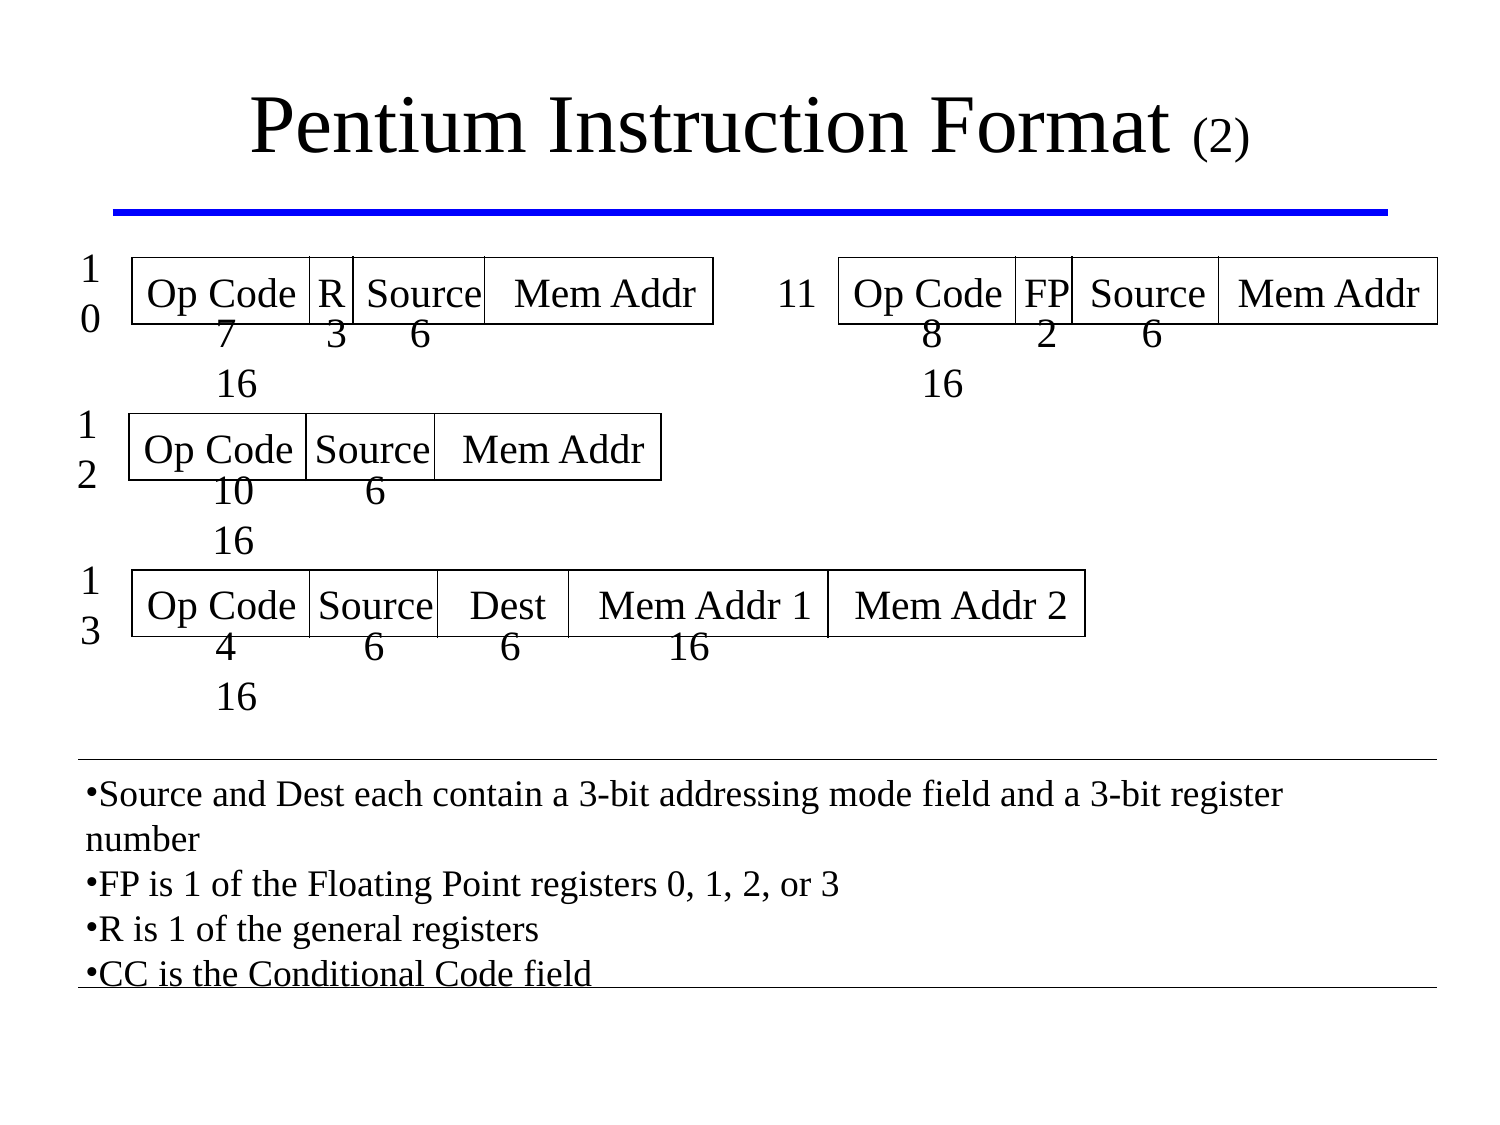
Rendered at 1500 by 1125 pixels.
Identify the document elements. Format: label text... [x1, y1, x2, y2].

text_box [54, 568, 1085, 702]
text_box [760, 255, 1438, 390]
text_box Pentium Instruction Format (2) [112, 24, 1388, 213]
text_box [51, 412, 662, 546]
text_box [54, 255, 714, 390]
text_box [70, 759, 1438, 988]
